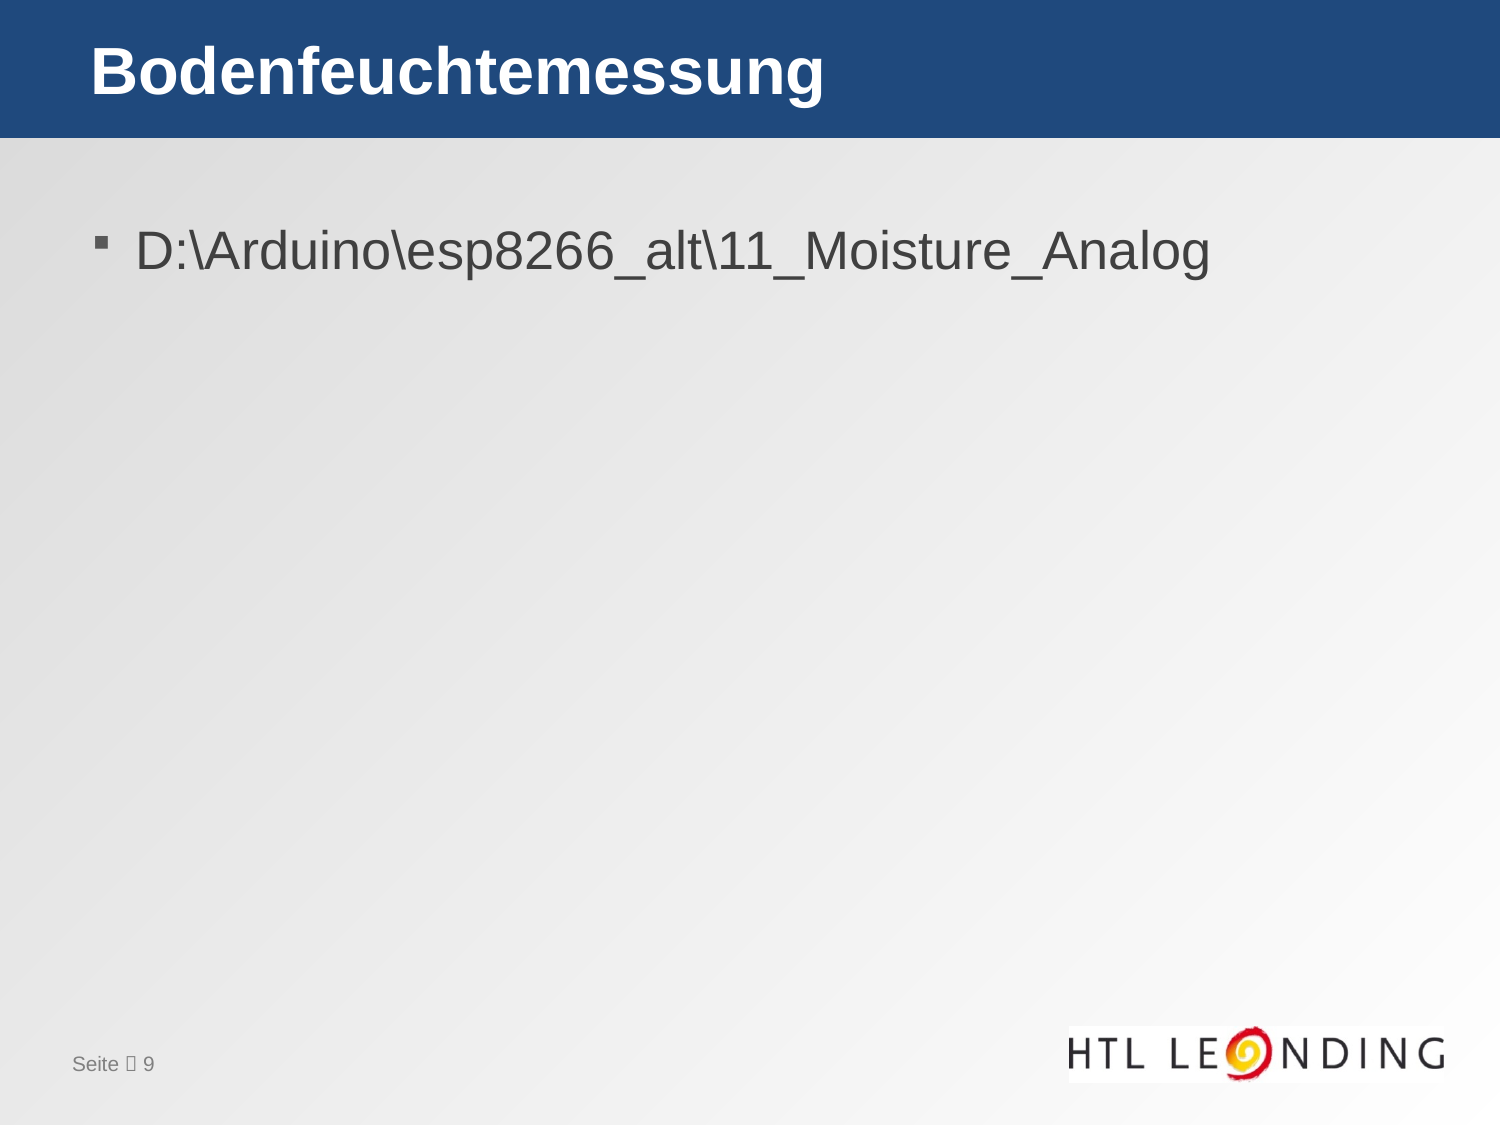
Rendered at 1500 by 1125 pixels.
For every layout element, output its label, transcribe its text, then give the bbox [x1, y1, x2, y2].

picture [1069, 1026, 1444, 1083]
title Bodenfeuchtemessung [75, 20, 1425, 208]
list D:\Arduino\esp8266_alt\11_Moisture_Analog [76, 208, 1424, 964]
